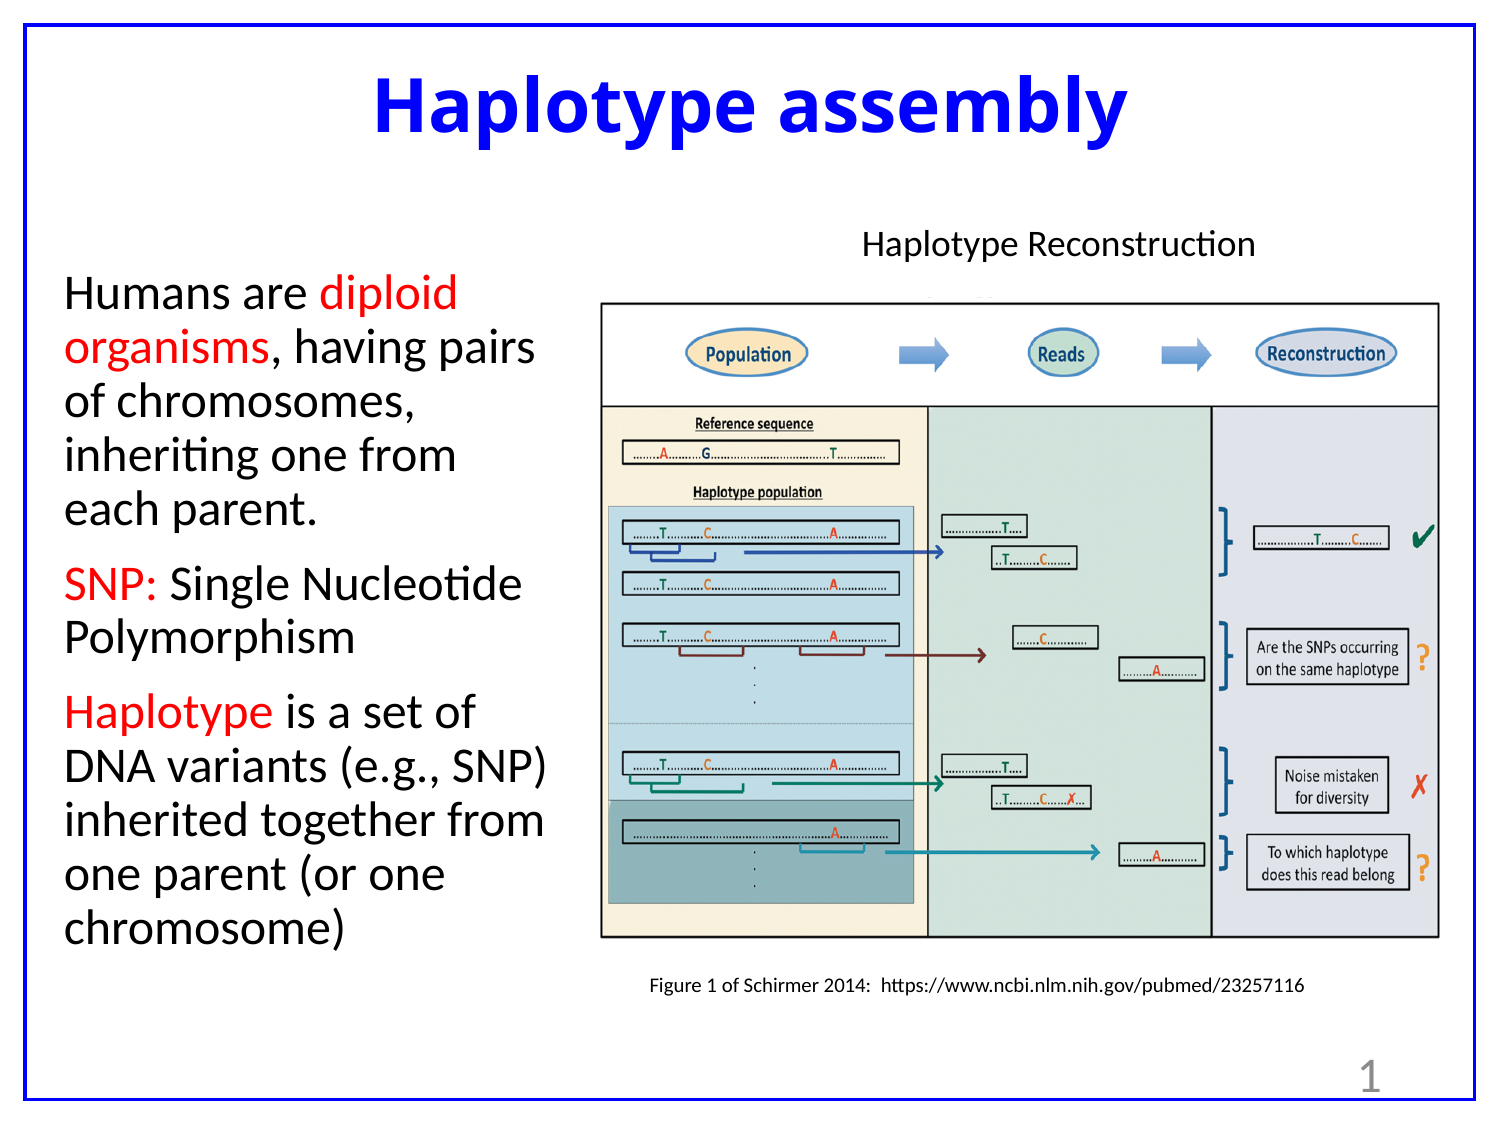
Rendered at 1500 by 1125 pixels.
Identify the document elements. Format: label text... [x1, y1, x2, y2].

text_box [24, 24, 1475, 1100]
title Haplotype assembly [0, 0, 1500, 218]
text_box Haplotype Reconstruction [812, 212, 1306, 272]
picture [590, 297, 1444, 944]
text_box Figure 1 of Schirmer 2014: https://www.ncbi.nlm.nih.gov/pubmed/23257116 [634, 963, 1431, 1004]
